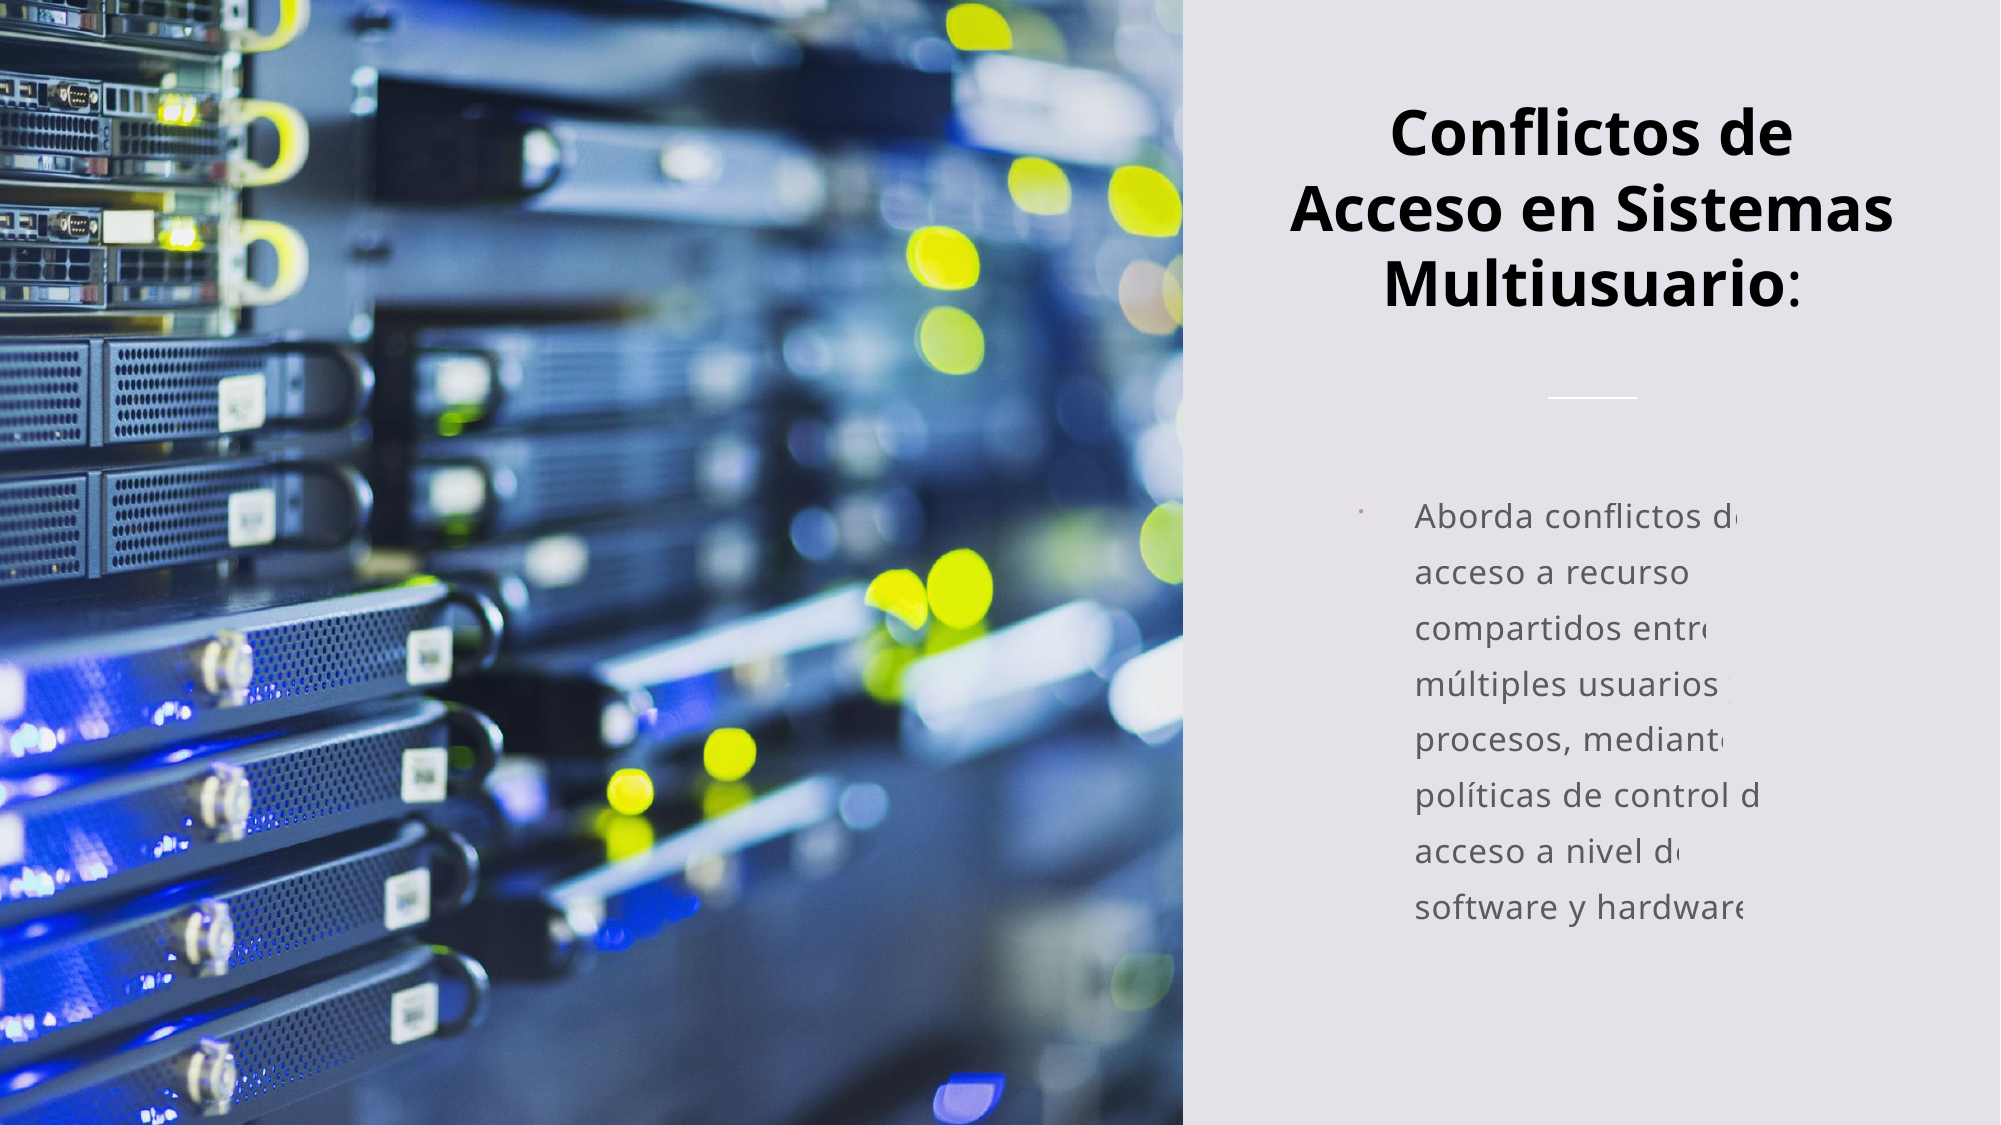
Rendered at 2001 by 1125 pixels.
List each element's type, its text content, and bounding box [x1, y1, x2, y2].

text_box [1184, 0, 2000, 1125]
picture [0, 0, 1184, 1125]
title Conflictos de Acceso en Sistemas Multiusuario: [1273, 64, 1912, 327]
list Aborda conflictos de acceso a recursos compartidos entre múltiples usuarios y procesos, mediante políticas de control de acceso a nivel de software y hardware. [1340, 471, 1843, 954]
